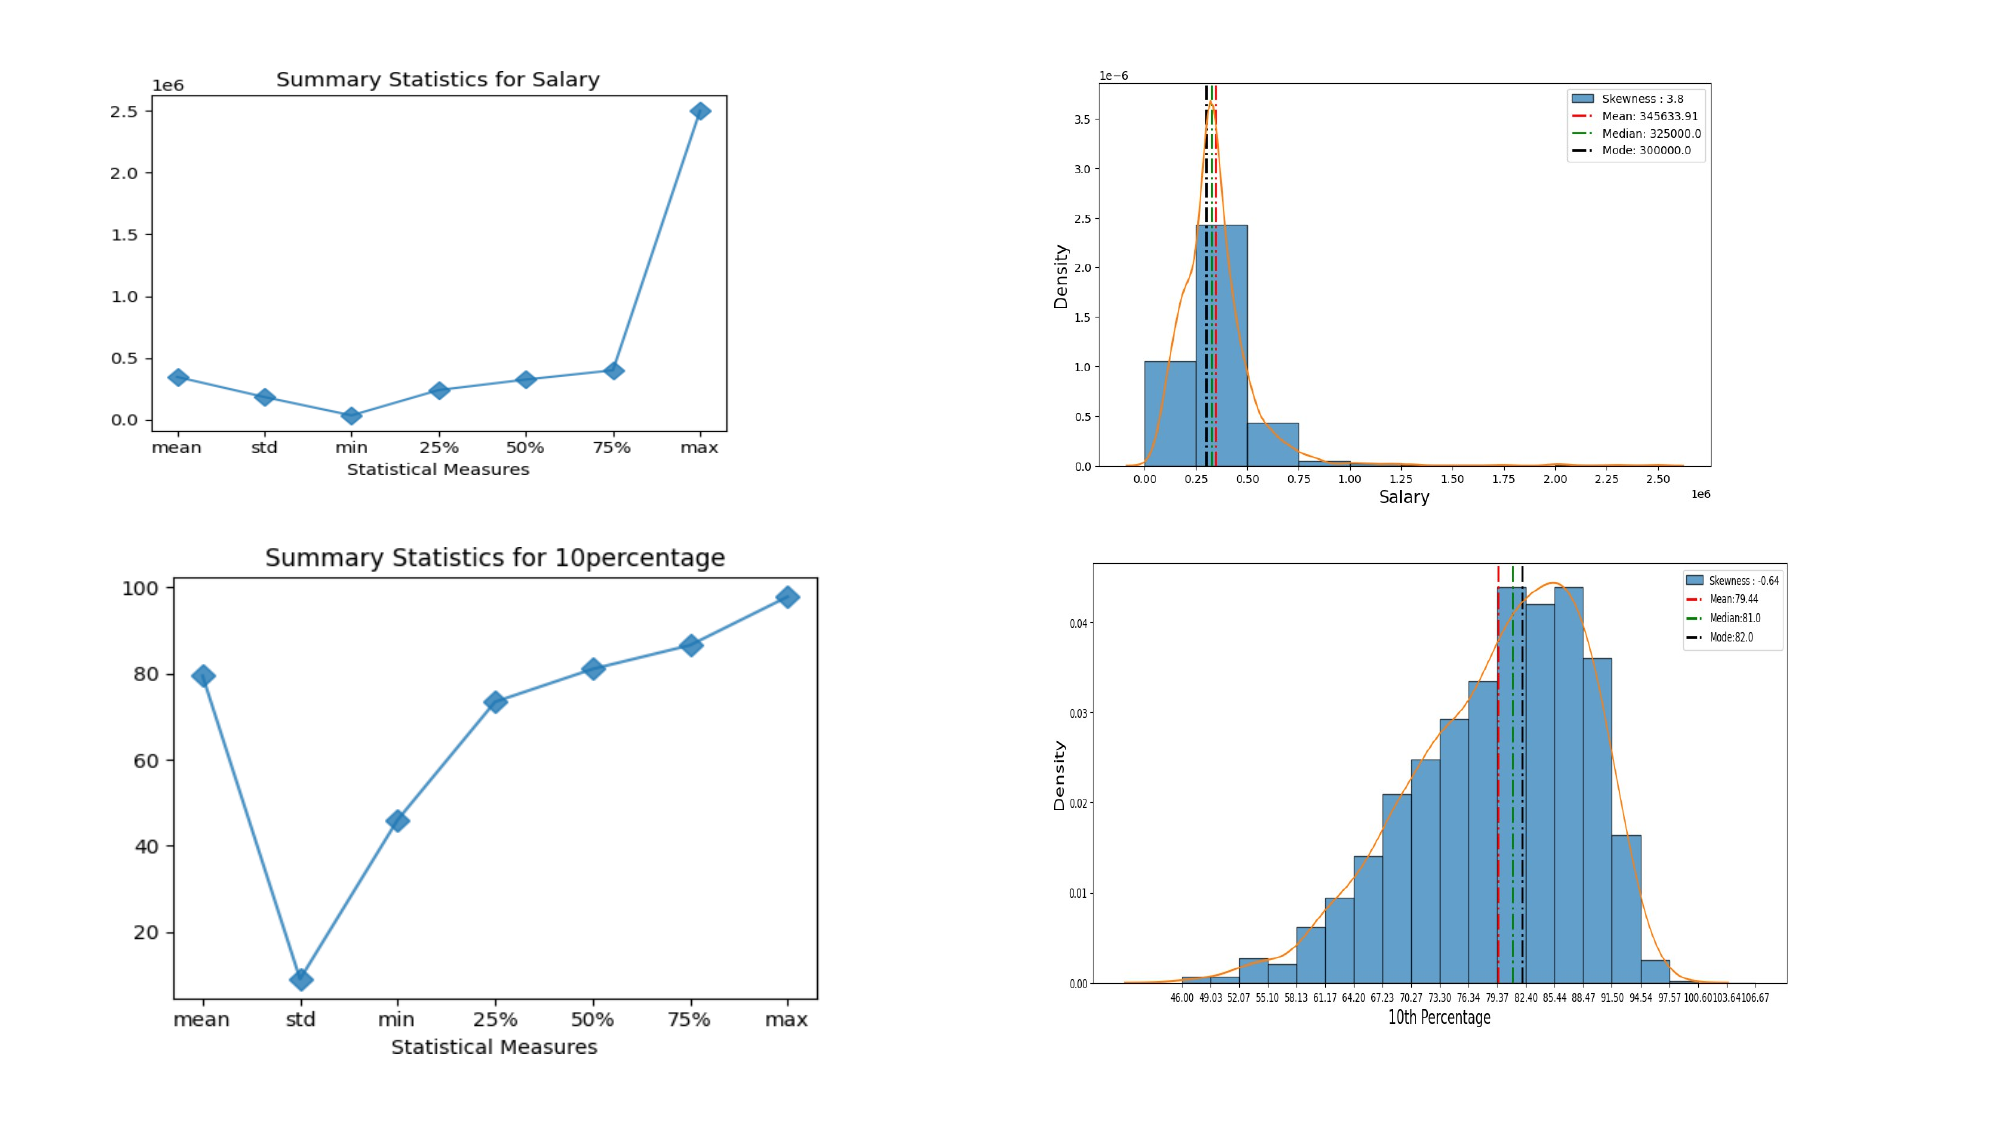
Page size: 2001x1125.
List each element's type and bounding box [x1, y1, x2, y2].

picture [111, 70, 729, 475]
picture [1054, 562, 1788, 1027]
picture [122, 547, 820, 1055]
picture [1054, 70, 1713, 506]
